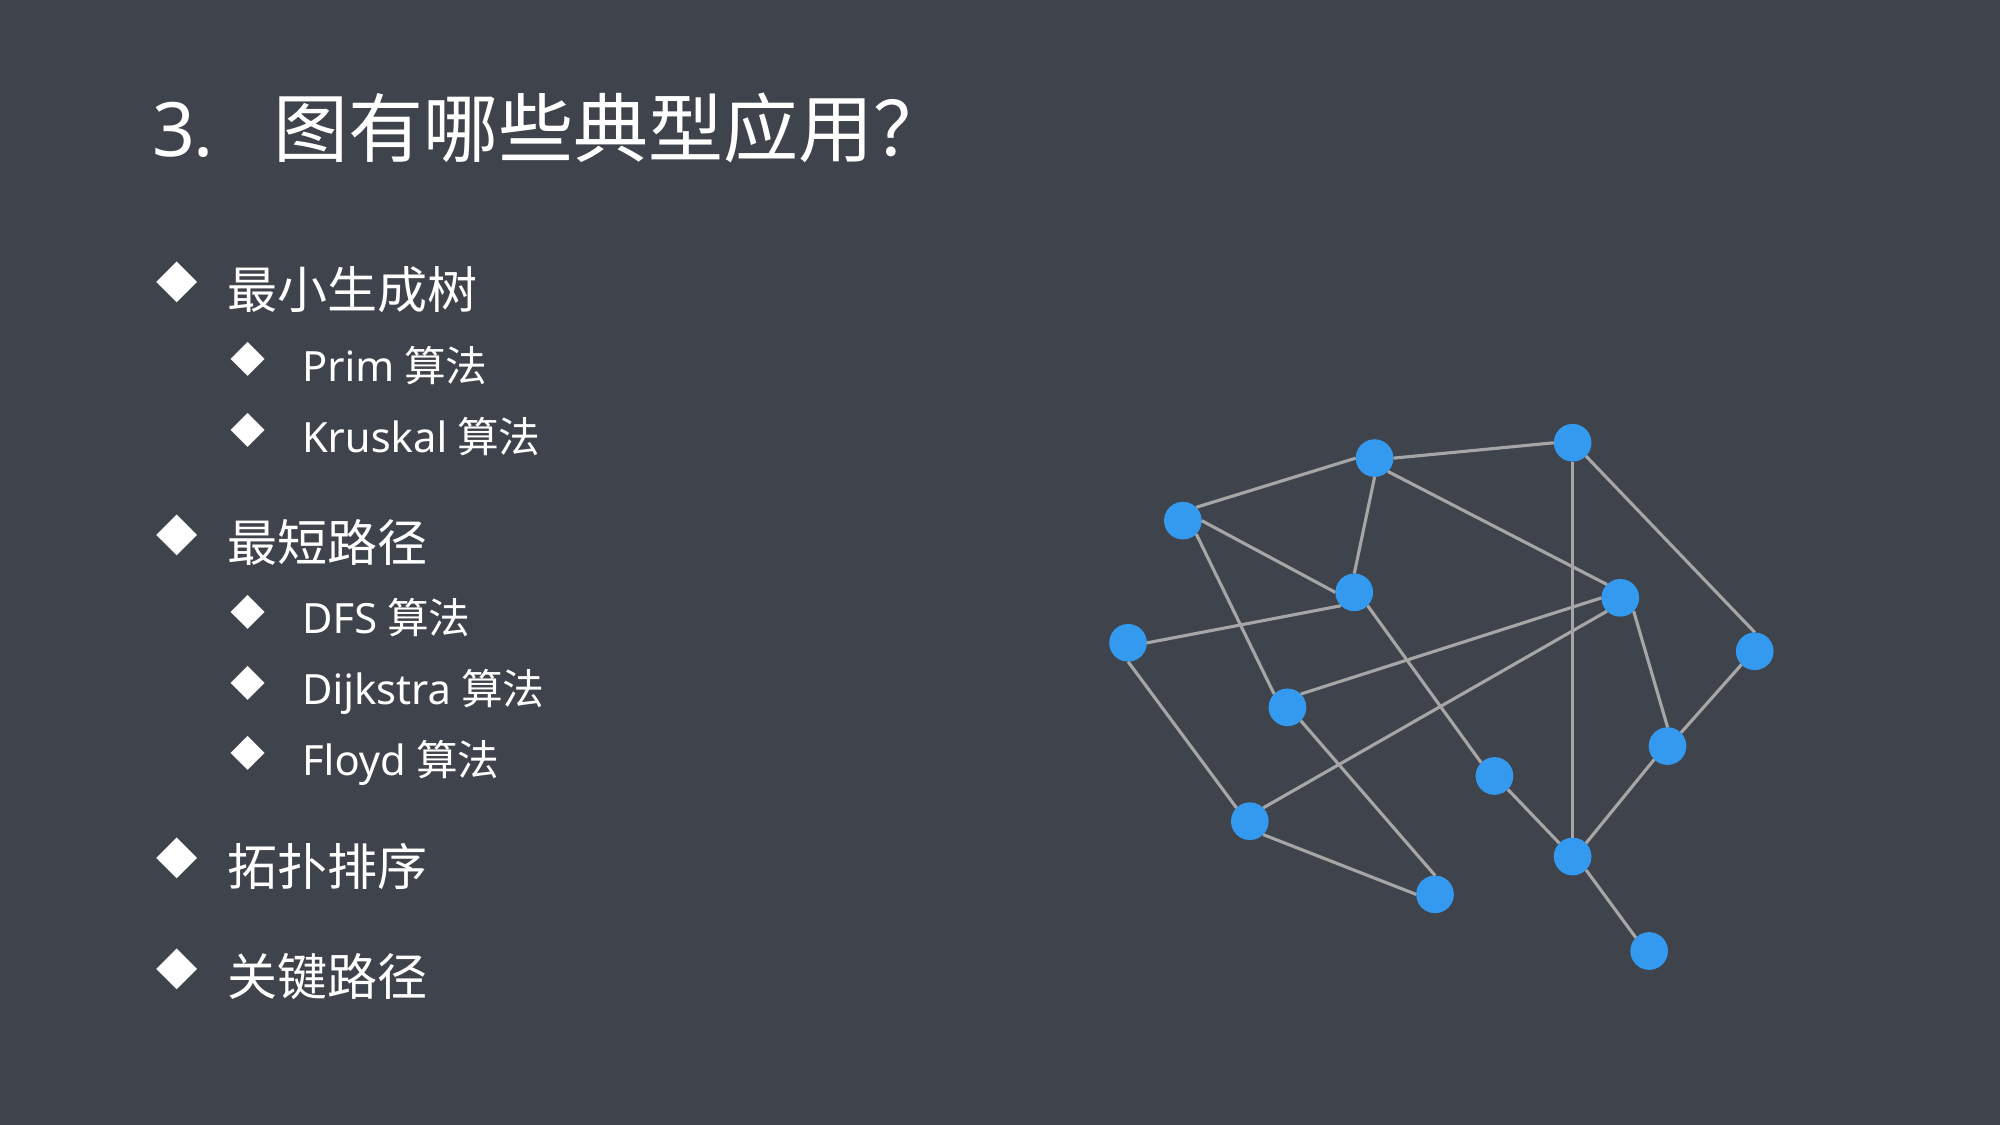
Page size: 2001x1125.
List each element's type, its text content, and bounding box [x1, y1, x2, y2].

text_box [1109, 423, 1774, 970]
title 图有哪些典型应用？ [137, 43, 1862, 222]
list 最小生成树 Prim算法 Kruskal算法 最短路径 DFS算法 Dijkstra算法 Floyd算法 拓扑排序 关键路径 [137, 222, 1862, 1065]
